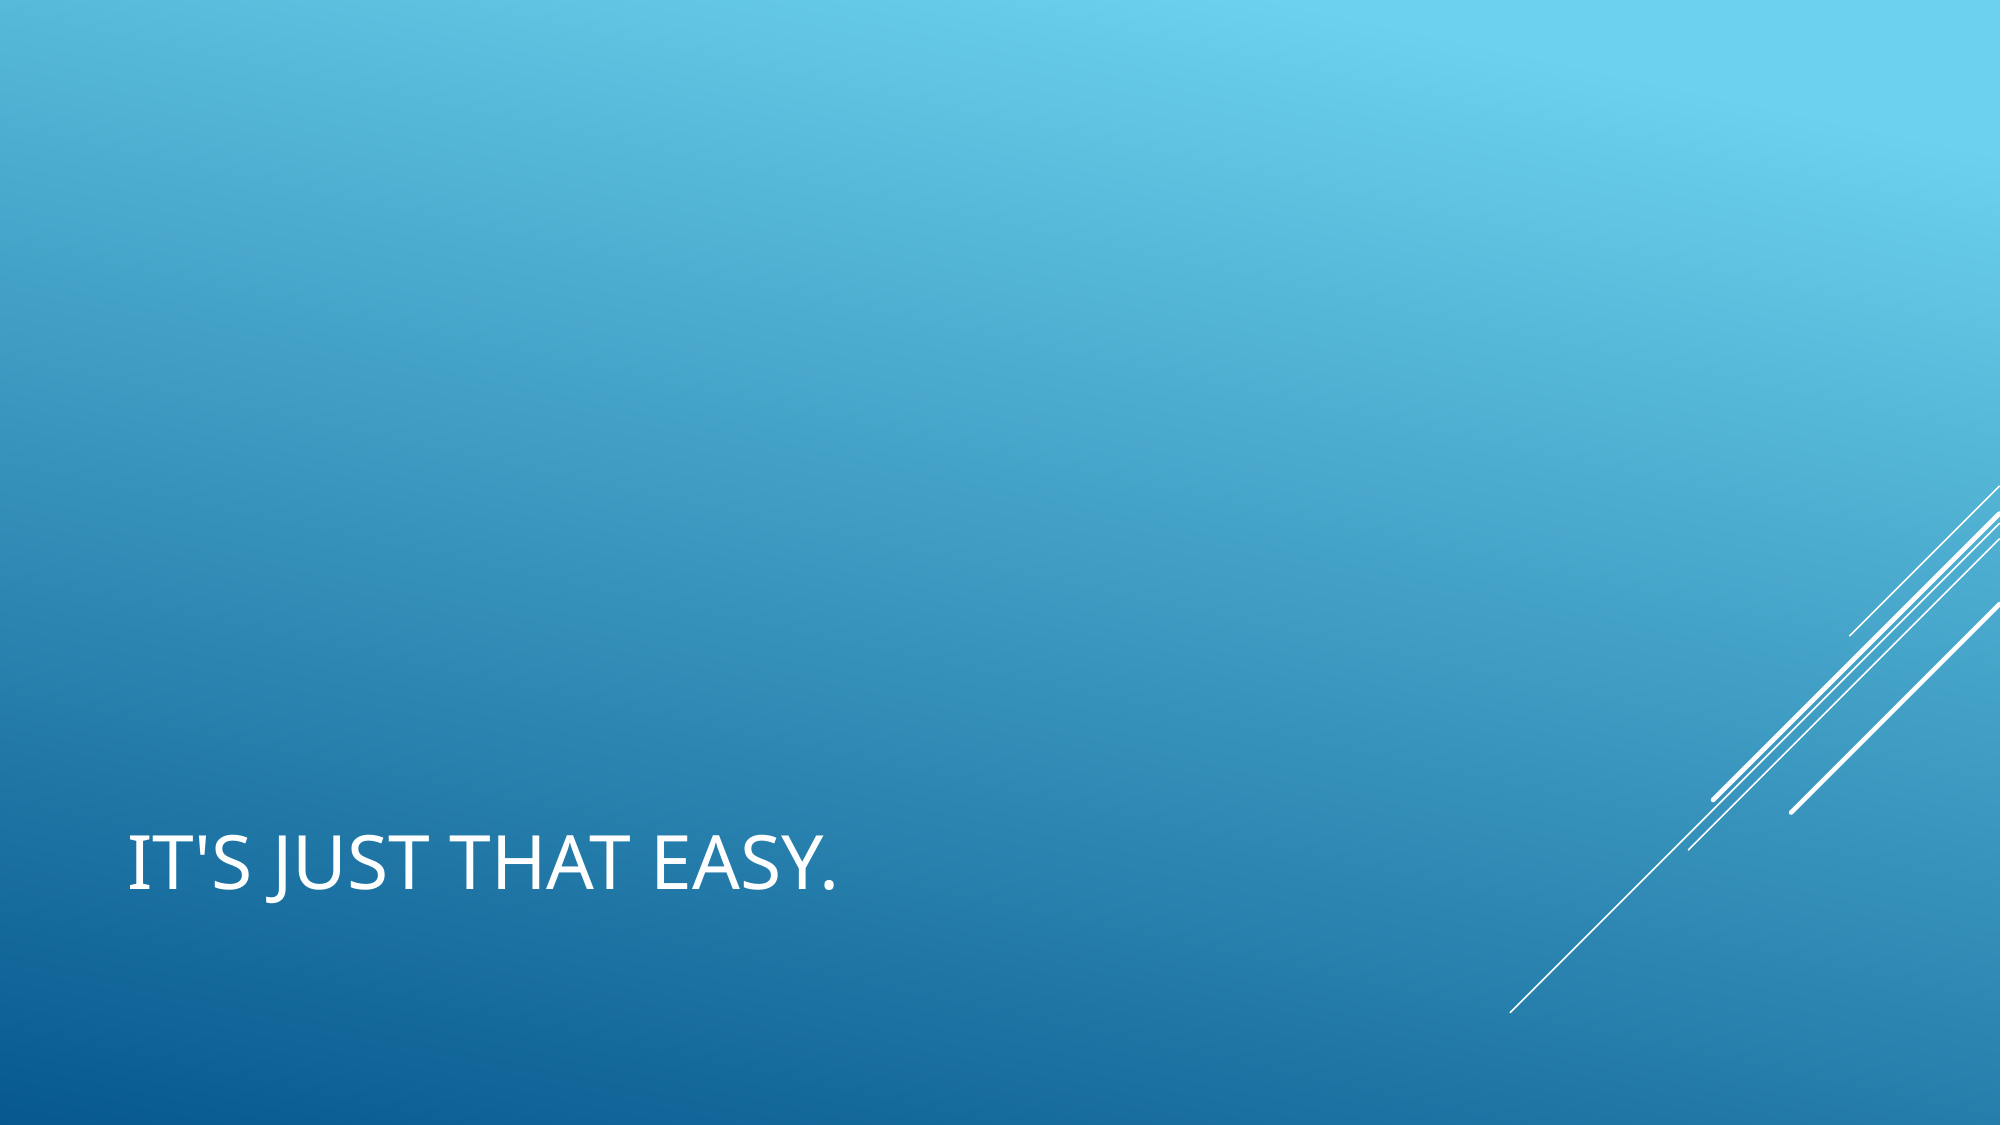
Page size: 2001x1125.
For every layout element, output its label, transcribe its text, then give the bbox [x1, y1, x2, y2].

title it's just that easy. [112, 736, 1513, 984]
